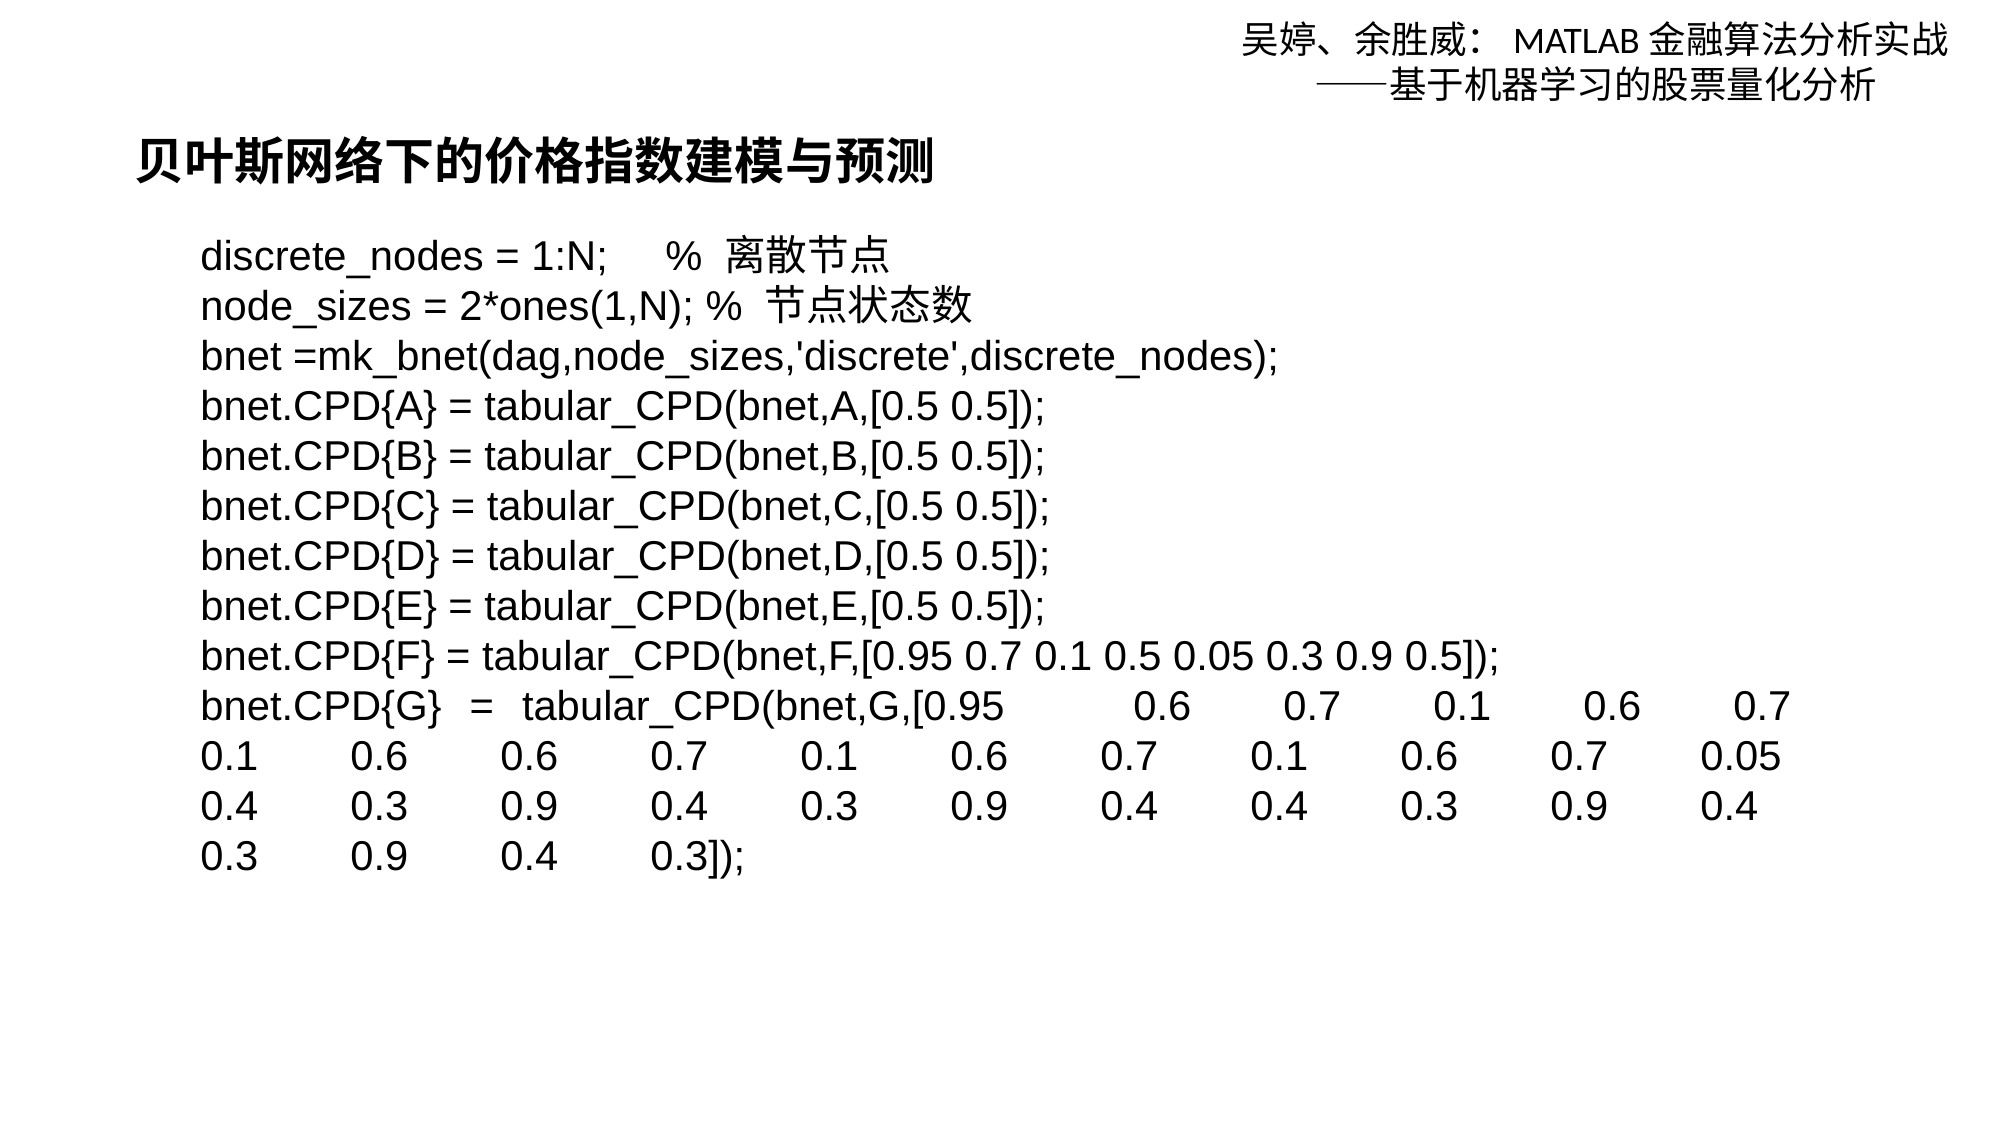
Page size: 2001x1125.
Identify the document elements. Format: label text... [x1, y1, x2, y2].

text_box 贝叶斯网络下的价格指数建模与预测 [120, 122, 950, 198]
text_box 吴婷、余胜威：MATLAB金融算法分析实战——基于机器学习的股票量化分析 [1190, 0, 2000, 123]
text_box discrete_nodes = 1:N; % 离散节点 node_sizes = 2*ones(1,N); % 节点状态数 bnet =mk_bnet(dag,node_sizes,'discrete',discrete_nodes); bnet.CPD{A} = tabular_CPD(bnet,A,[0.5 0.5]); bnet.CPD{B} = tabular_CPD(bnet,B,[0.5 0.5]); bnet.CPD{C} = tabular_CPD(bnet,C,[0.5 0.5]); bnet.CPD{D} = tabular_CPD(bnet,D,[0.5 0.5]); bnet.CPD{E} = tabular_CPD(bnet,E,[0.5 0.5]); bnet.CPD{F} = tabular_CPD(bnet,F,[0.95 0.7 0.1 0.5 0.05 0.3 0.9 0.5]); bnet.CPD{G} = tabular_CPD(bnet,G,[0.95 0.6 0.7 0.1 0.6 0.7 0.1 0.6 0.6 0.7 0.1 0.6 0.7 0.1 0.6 0.7 0.05 0.4 0.3 0.9 0.4 0.3 0.9 0.4 0.4 0.3 0.9 0.4 0.3 0.9 0.4 0.3]); [141, 221, 1898, 887]
